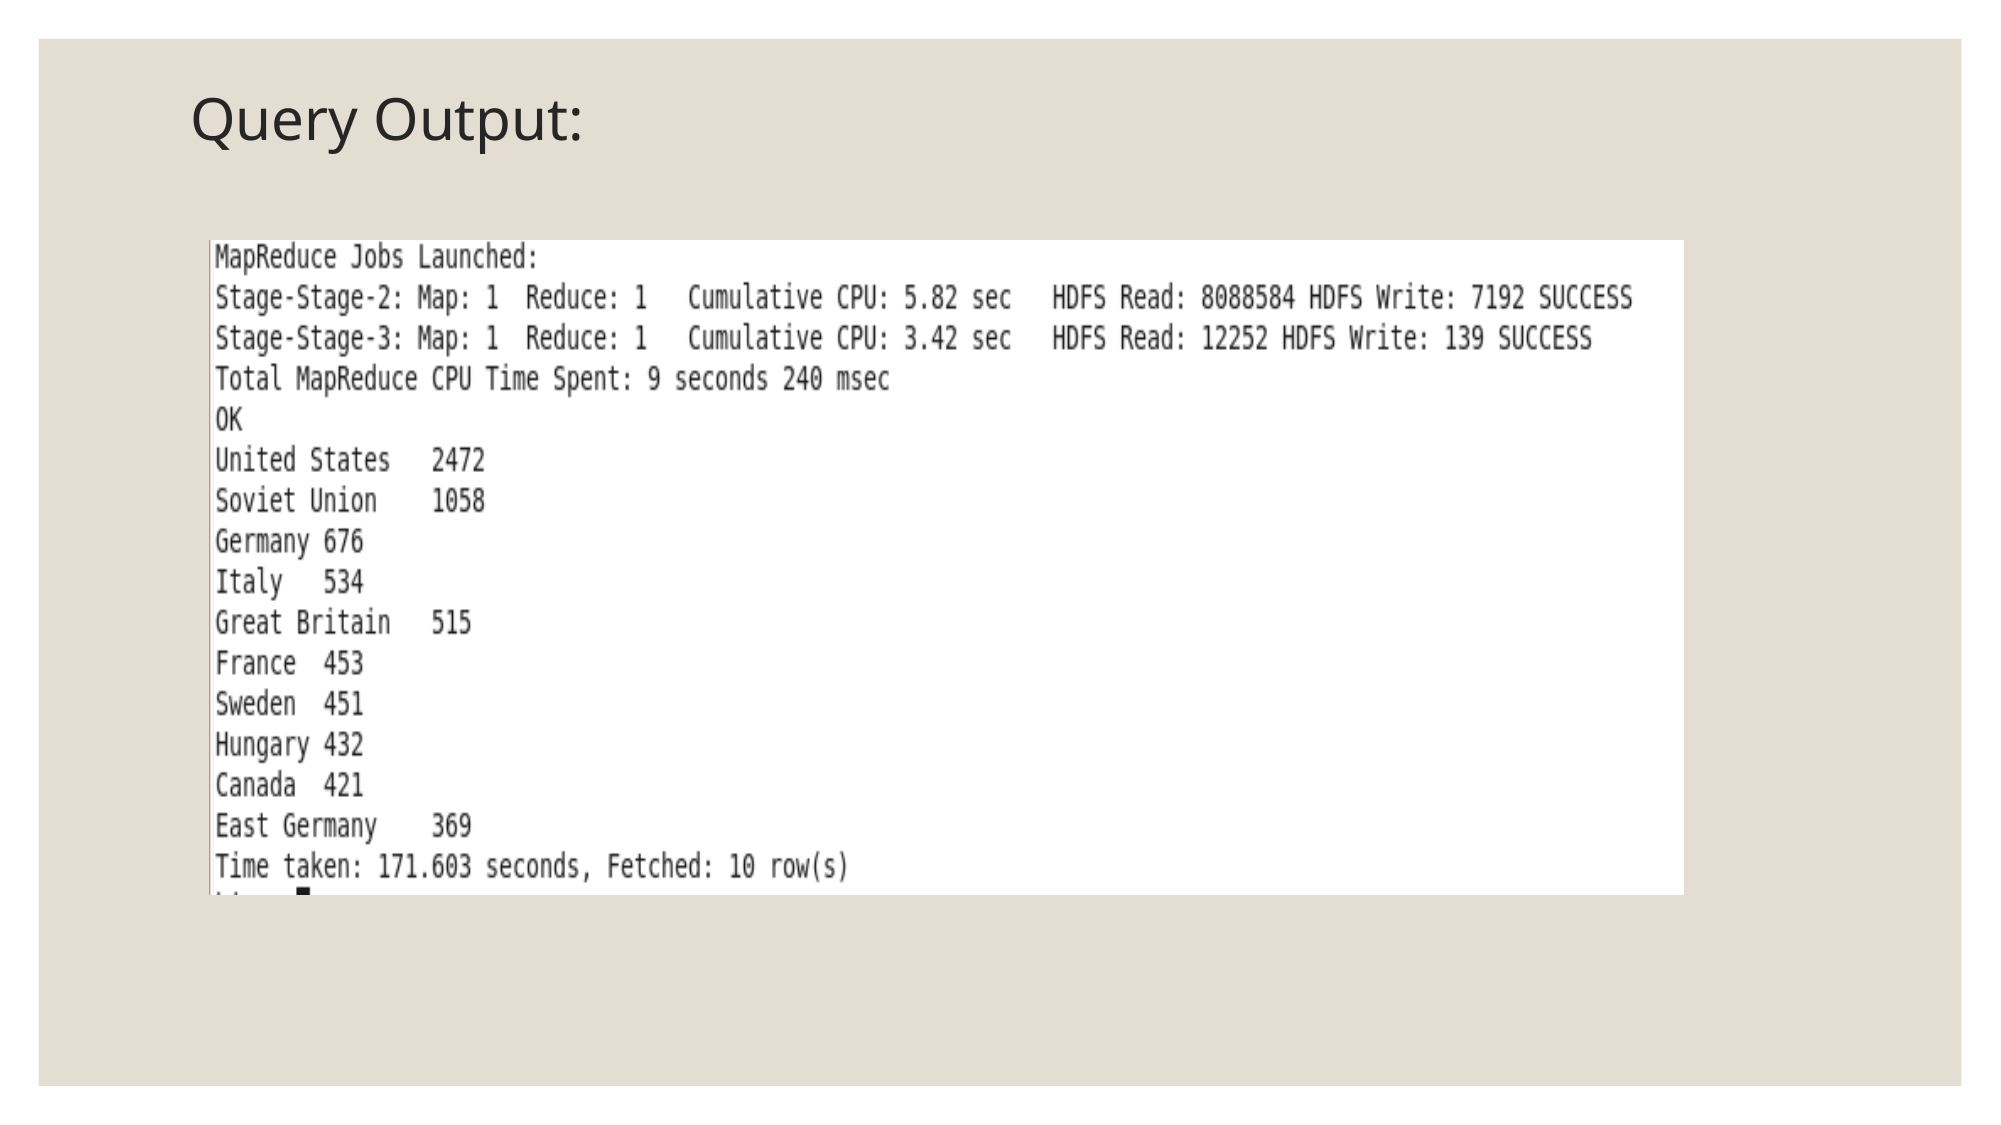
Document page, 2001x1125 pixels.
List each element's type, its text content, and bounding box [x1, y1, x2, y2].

title Query Output: [175, 79, 1826, 165]
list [209, 240, 1684, 895]
